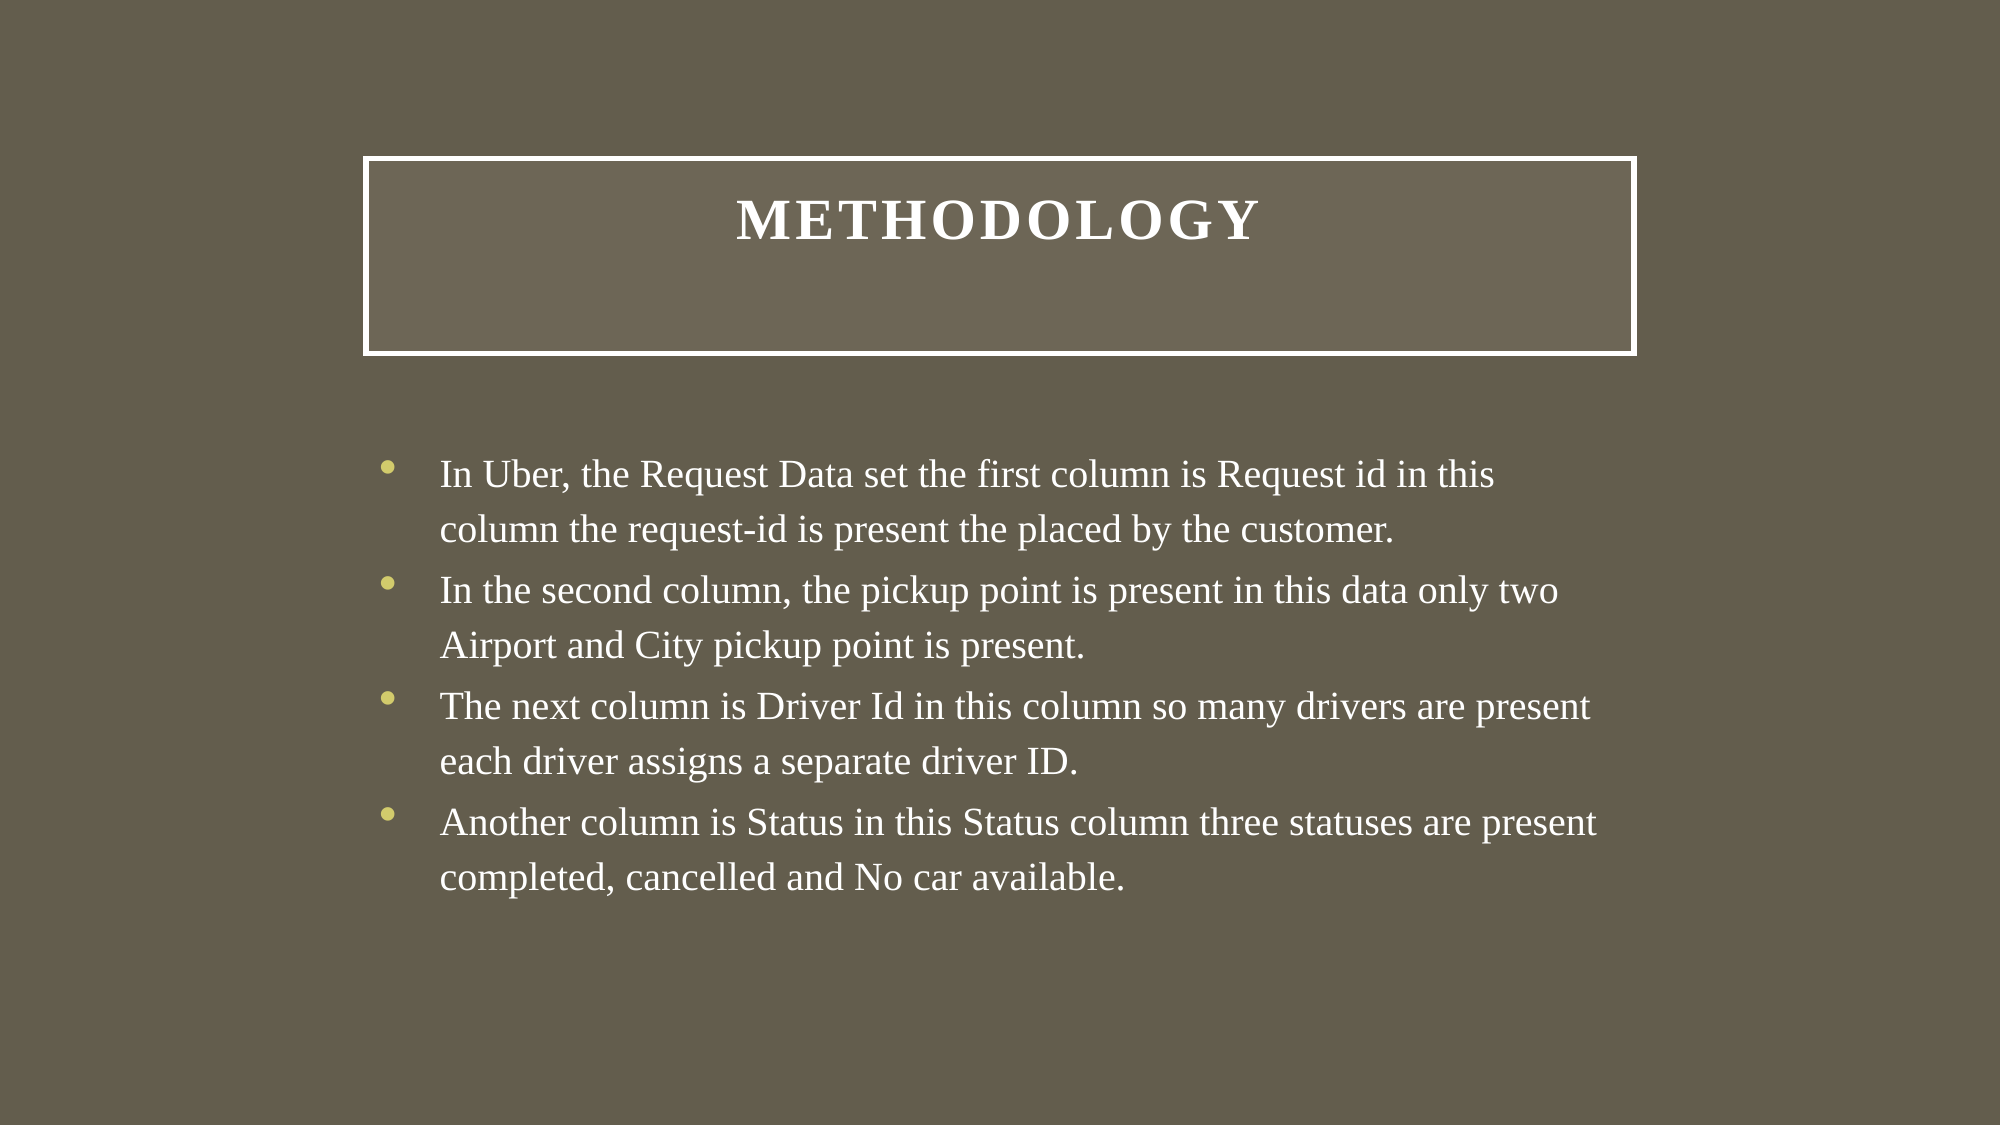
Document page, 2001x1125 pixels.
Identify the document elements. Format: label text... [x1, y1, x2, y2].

title METHODOLOGY [363, 156, 1637, 356]
list In Uber, the Request Data set the first column is Request id in this column the request-id is present the placed by the customer. In the second column, the pickup point is present in this data only two Airport and City pickup point is present. The next column is Driver Id in this column so many drivers are present each driver assigns a separate driver ID. Another column is Status in this Status column three statuses are present completed, cancelled and No car available. [366, 432, 1634, 942]
